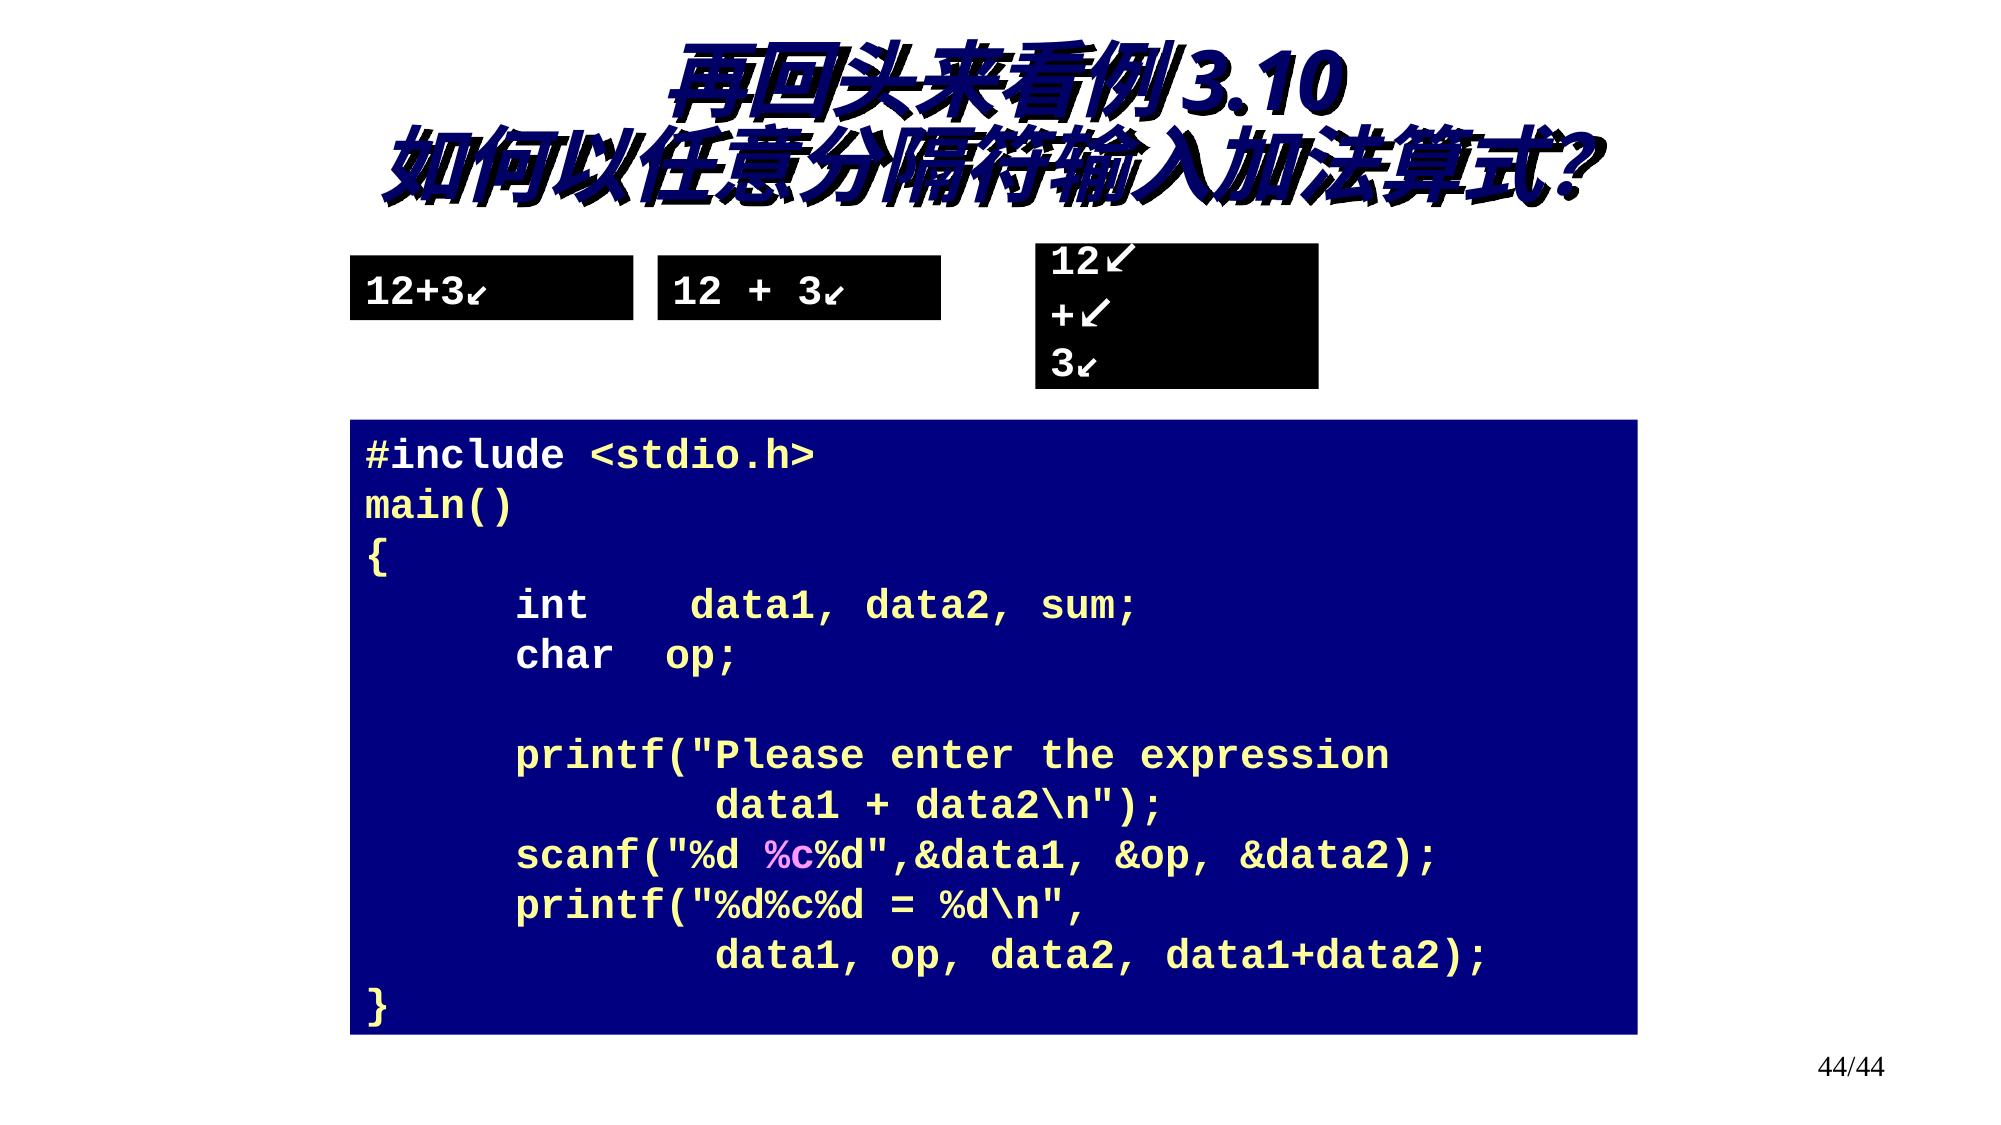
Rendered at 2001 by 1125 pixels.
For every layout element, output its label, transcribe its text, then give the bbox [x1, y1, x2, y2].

text_box 再回头来看例3.10 如何以任意分隔符输入加法算式？ [273, 58, 1733, 197]
text_box #include <stdio.h> main() { int data1, data2, sum; char op; printf("Please enter the expression data1 + data2\n"); scanf("%d %c%d",&data1, &op, &data2); printf("%d%c%d = %d\n", data1, op, data2, data1+data2); } [350, 419, 1638, 1035]
text_box 12+3↙ [350, 255, 634, 321]
text_box 12 + 3↙ [657, 255, 941, 321]
text_box 12↙ +↙ 3↙ [1035, 243, 1319, 389]
